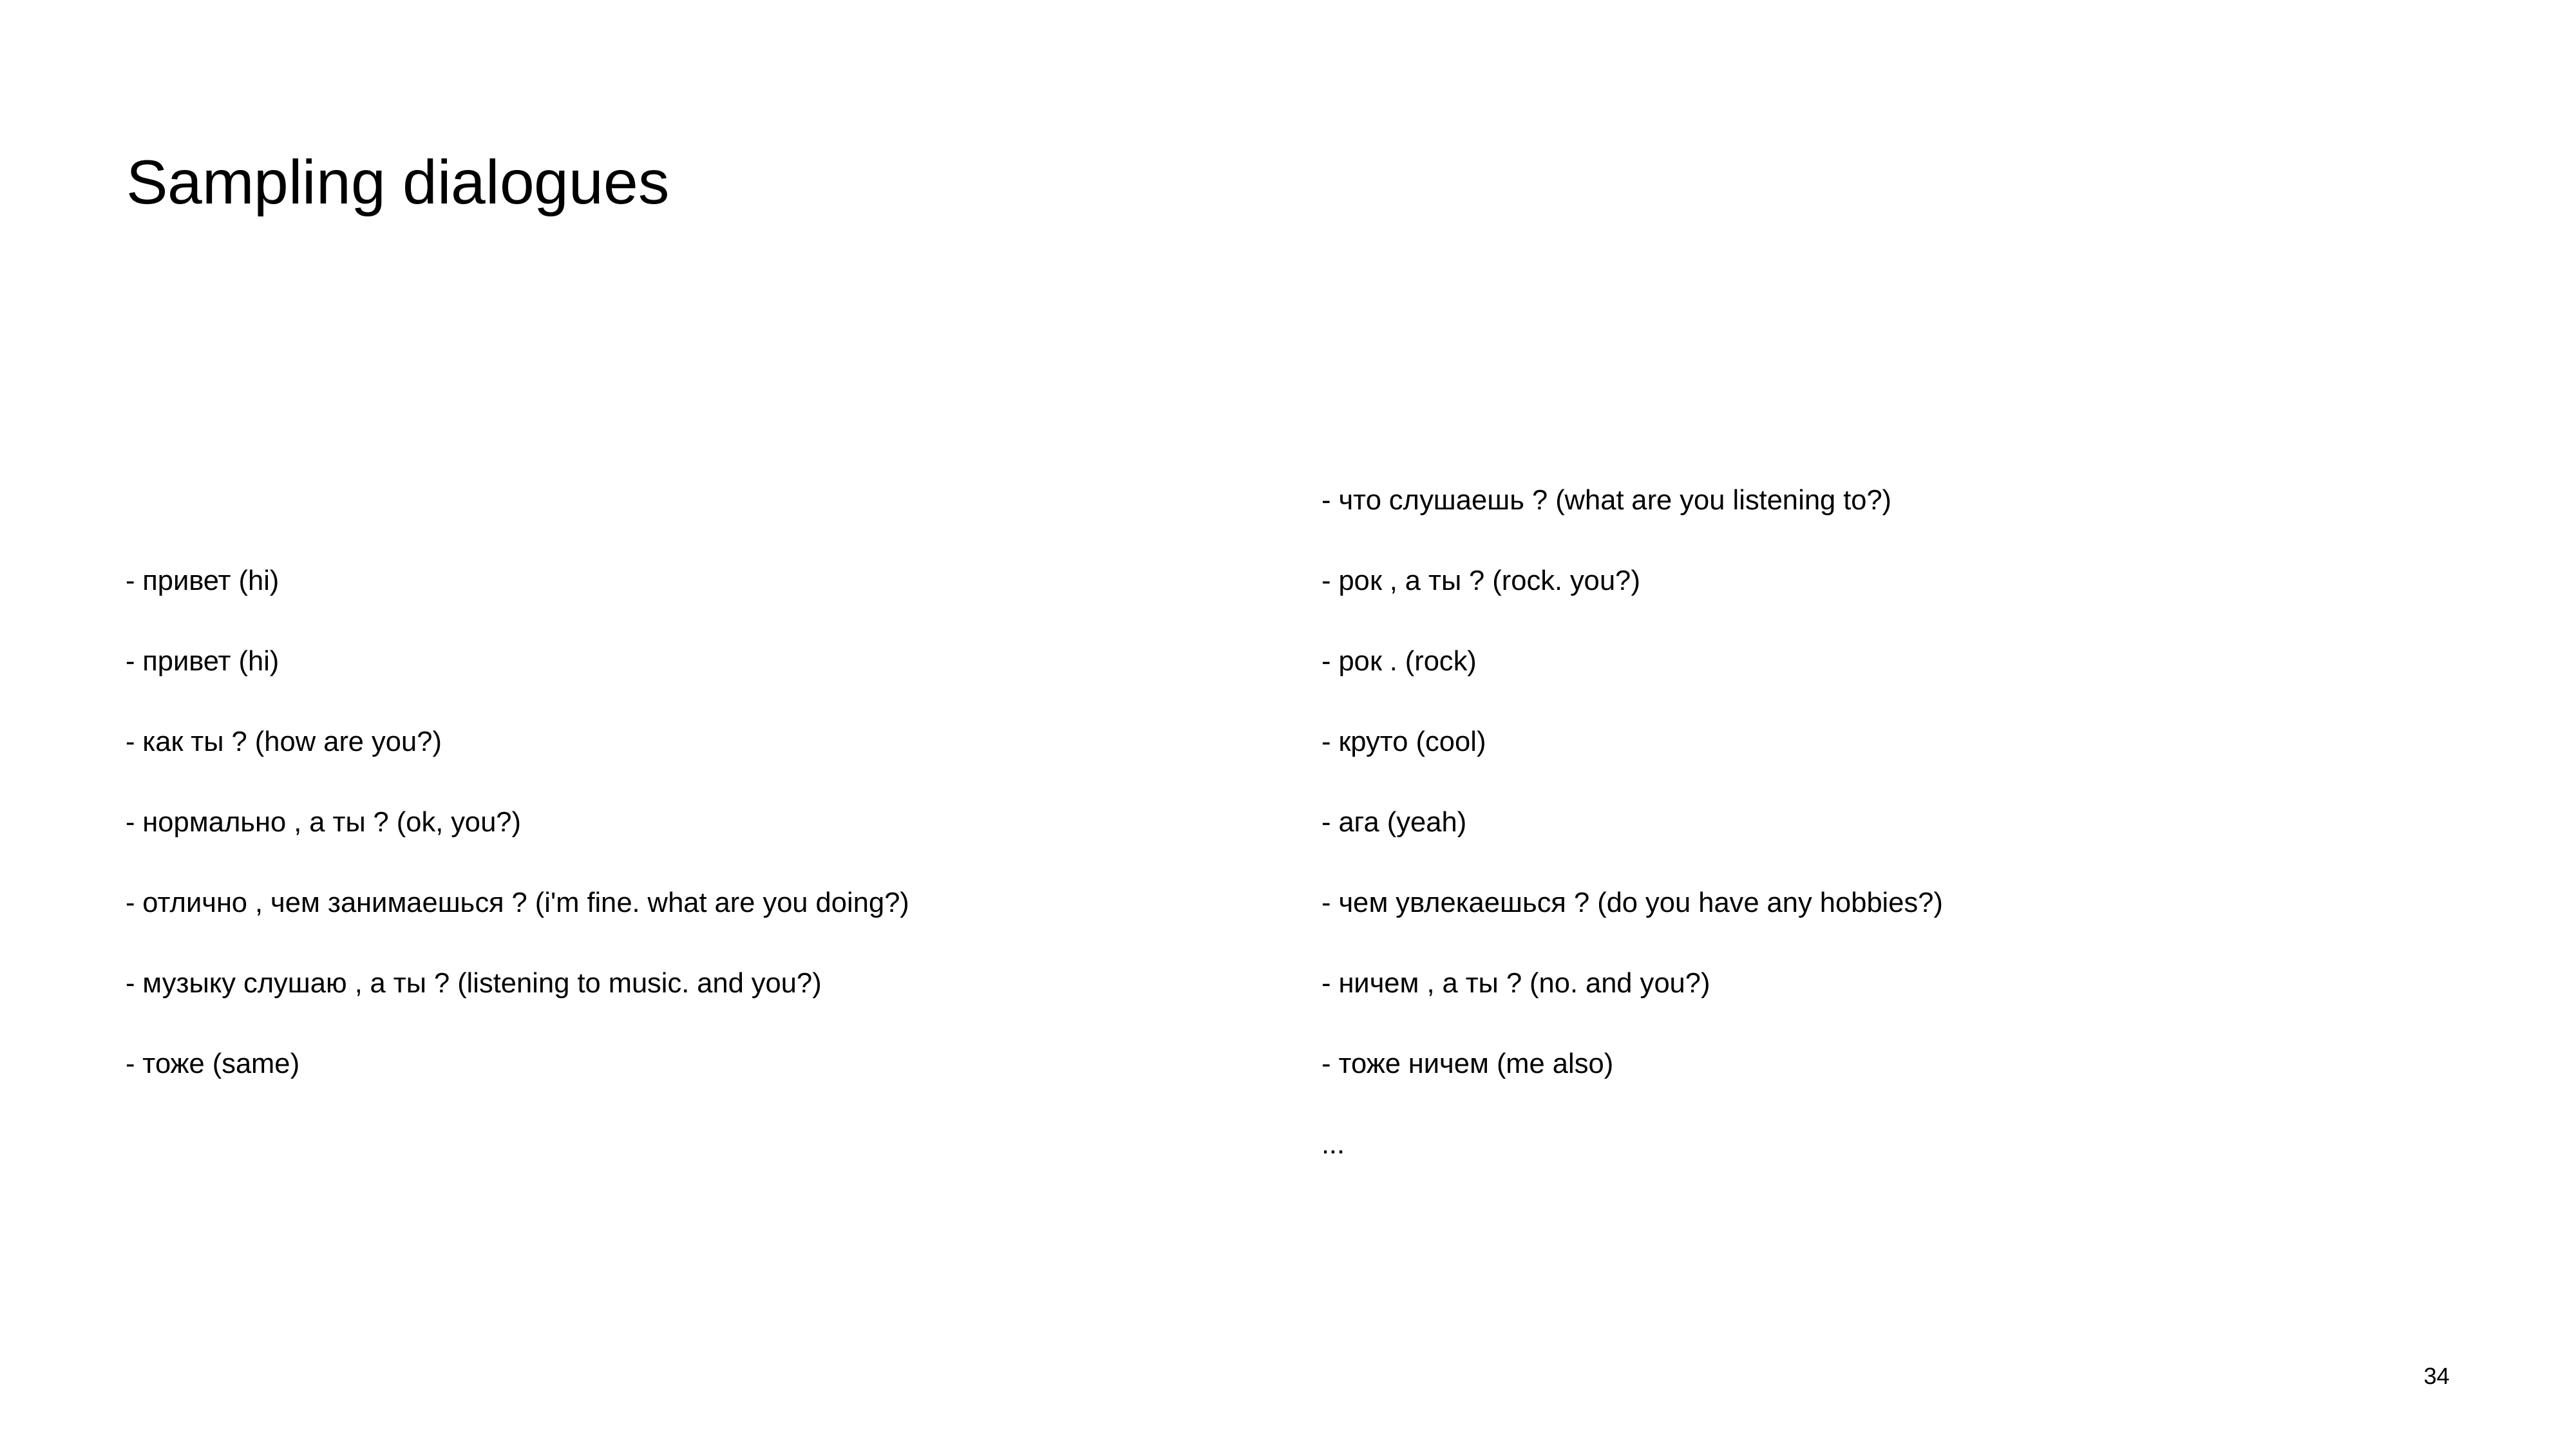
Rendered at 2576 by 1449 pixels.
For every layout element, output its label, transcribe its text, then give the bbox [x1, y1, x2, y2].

list - привет (hi) - привет (hi) - как ты ? (how are you?) - нормально , а ты ? (ok, you?) - отлично , чем занимаешься ? (i'm fine. what are you doing?) - музыку слушаю , а ты ? (listening to music. and you?) - тоже (same) [120, 321, 1288, 1289]
title Sampling dialogues [120, 80, 2456, 256]
slide_number 34 [2335, 1340, 2456, 1401]
text_box - что слушаешь ? (what are you listening to?) - рок , а ты ? (rock. you?) - рок . (rock) - круто (cool) - ага (yeah) - чем увлекаешься ? (do you have any hobbies?) - ничем , а ты ? (no. and you?) - тоже ничем (me also) ... [1316, 437, 2433, 1173]
